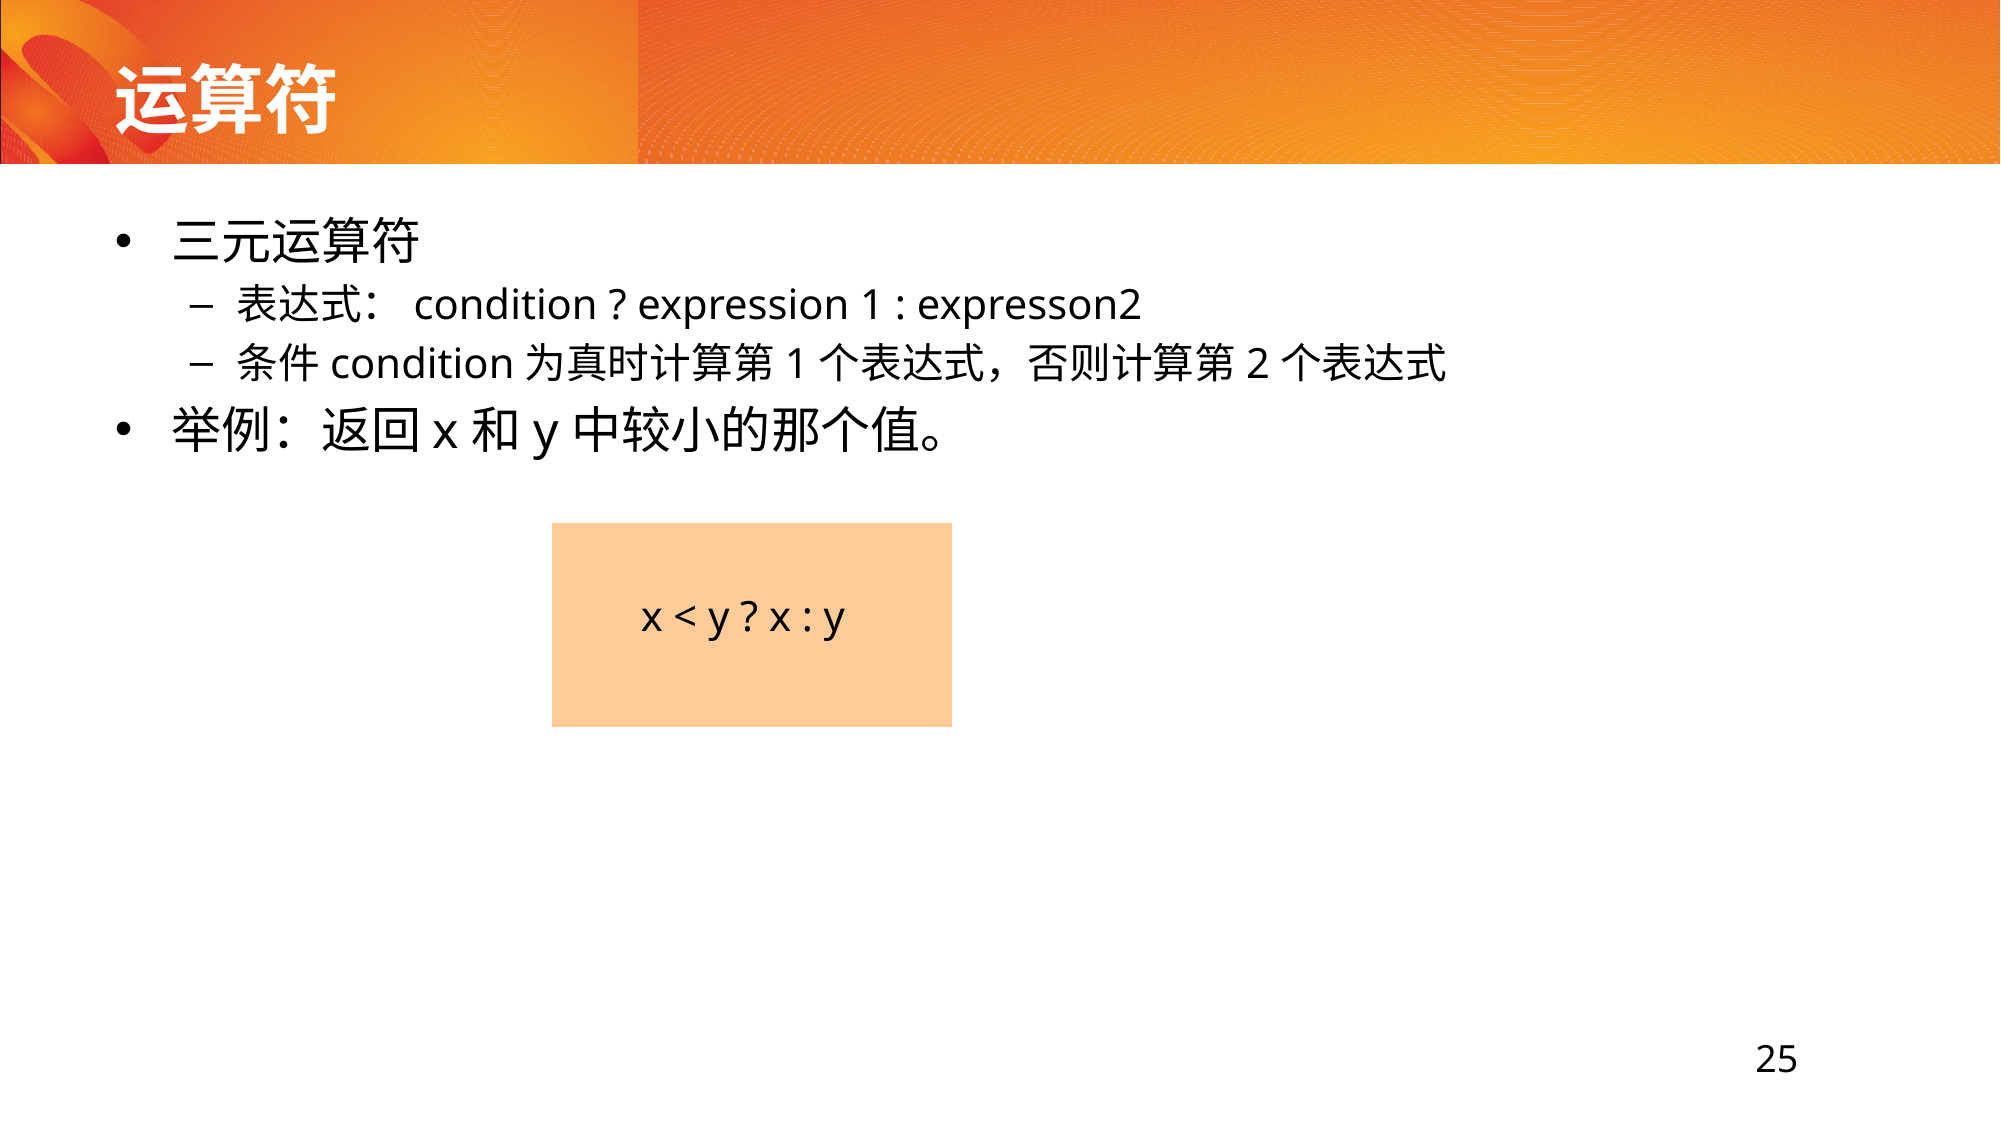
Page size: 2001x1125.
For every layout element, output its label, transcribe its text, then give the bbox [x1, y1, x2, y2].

picture [0, 0, 2000, 164]
text_box x < y ? x : y [550, 522, 953, 728]
list 三元运算符 表达式：condition ? expression 1 : expresson2 条件condition为真时计算第1个表达式，否则计算第2个表达式 举例：返回x和y中较小的那个值。 [99, 190, 1900, 1005]
title 运算符 [99, 45, 1900, 167]
